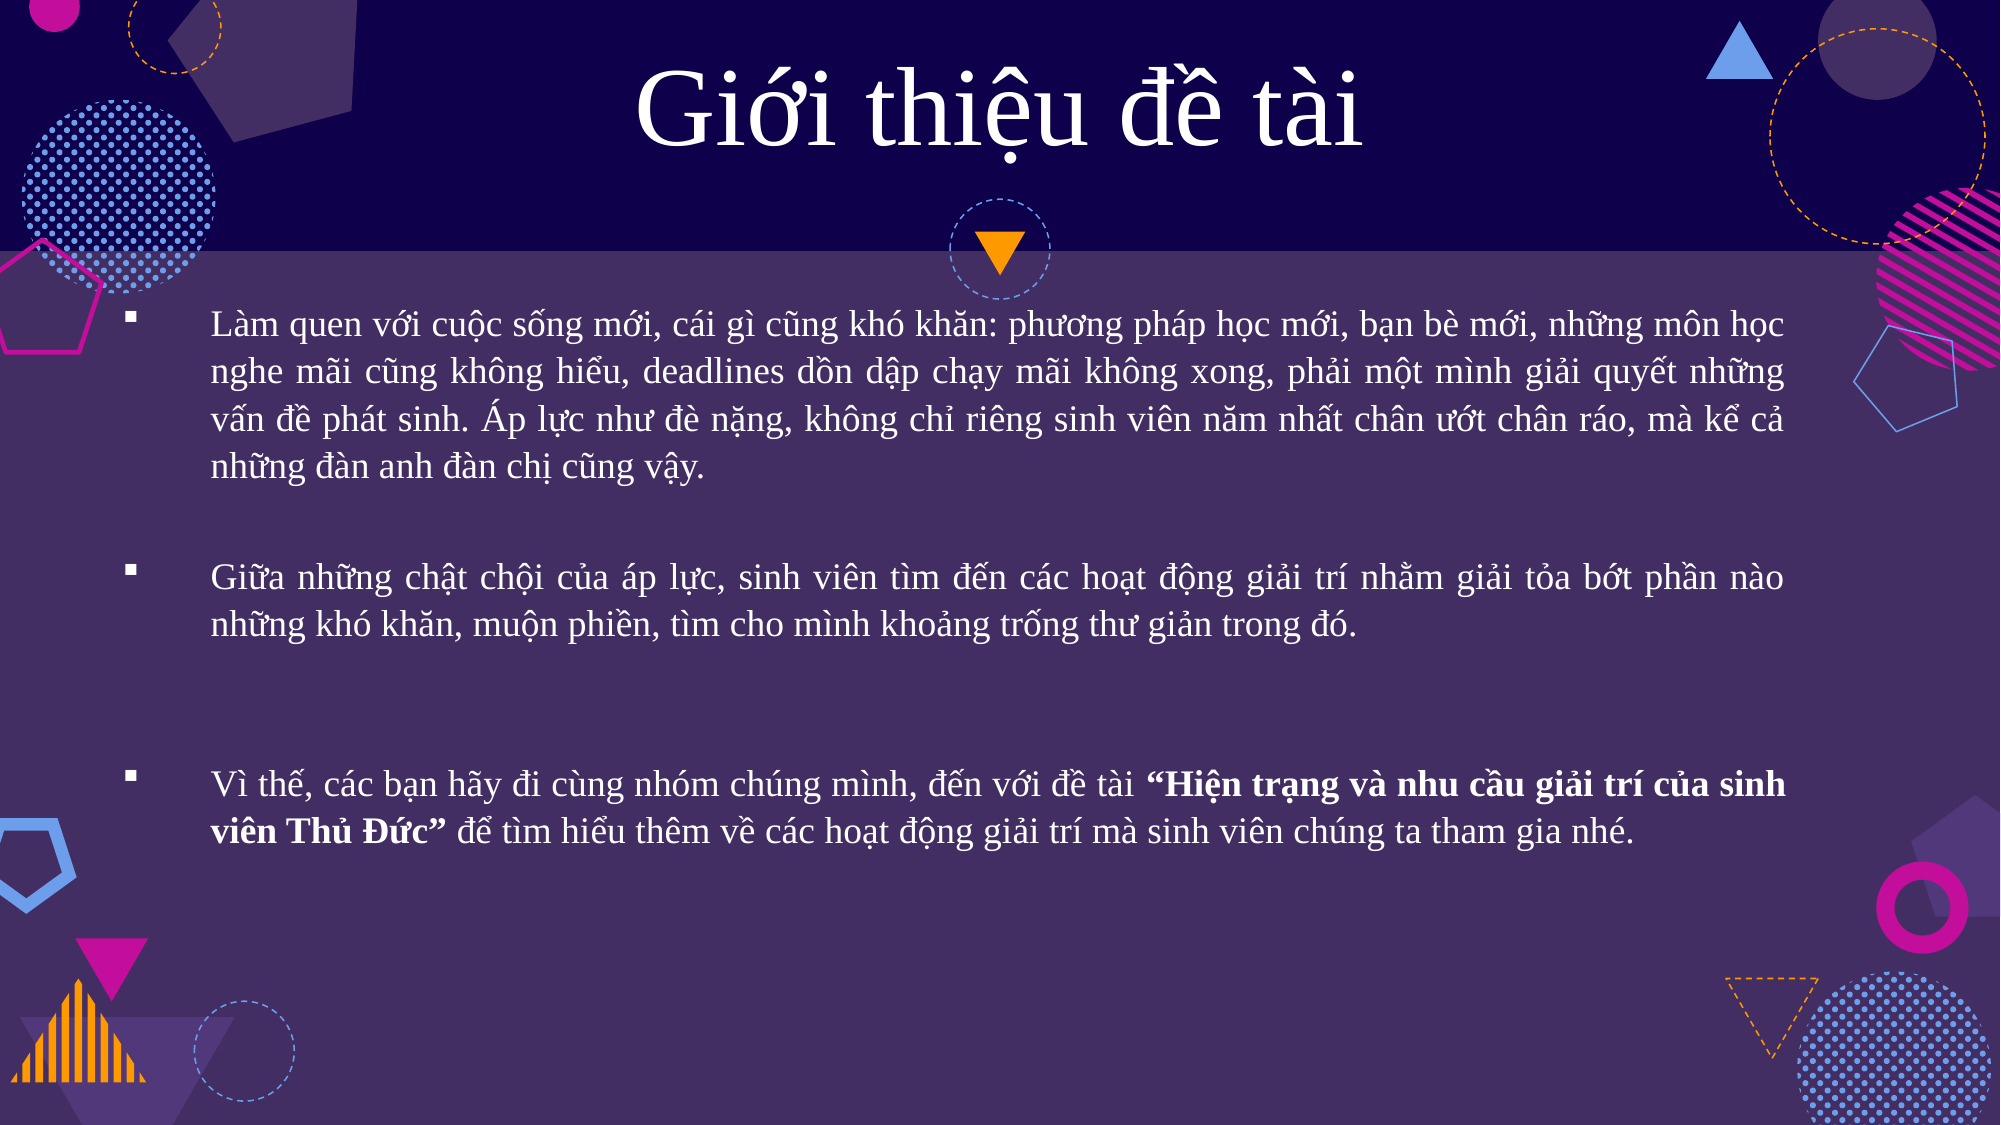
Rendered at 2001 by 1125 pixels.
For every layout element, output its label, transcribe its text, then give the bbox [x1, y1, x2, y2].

text_box Làm quen với cuộc sống mới, cái gì cũng khó khăn: phương pháp học mới, bạn bè mới, những môn học nghe mãi cũng không hiểu, deadlines dồn dập chạy mãi không xong, phải một mình giải quyết những vấn đề phát sinh. Áp lực như đè nặng, không chỉ riêng sinh viên năm nhất chân ướt chân ráo, mà kể cả những đàn anh đàn chị cũng vậy. [107, 289, 1802, 494]
text_box Vì thế, các bạn hãy đi cùng nhóm chúng mình, đến với đề tài “Hiện trạng và nhu cầu giải trí của sinh viên Thủ Đức” để tìm hiểu thêm về các hoạt động giải trí mà sinh viên chúng ta tham gia nhé. [107, 749, 1802, 859]
text_box Giới thiệu đề tài [618, 25, 1381, 176]
text_box Giữa những chật chội của áp lực, sinh viên tìm đến các hoạt động giải trí nhằm giải tỏa bớt phần nào những khó khăn, muộn phiền, tìm cho mình khoảng trống thư giản trong đó. [107, 542, 1802, 652]
